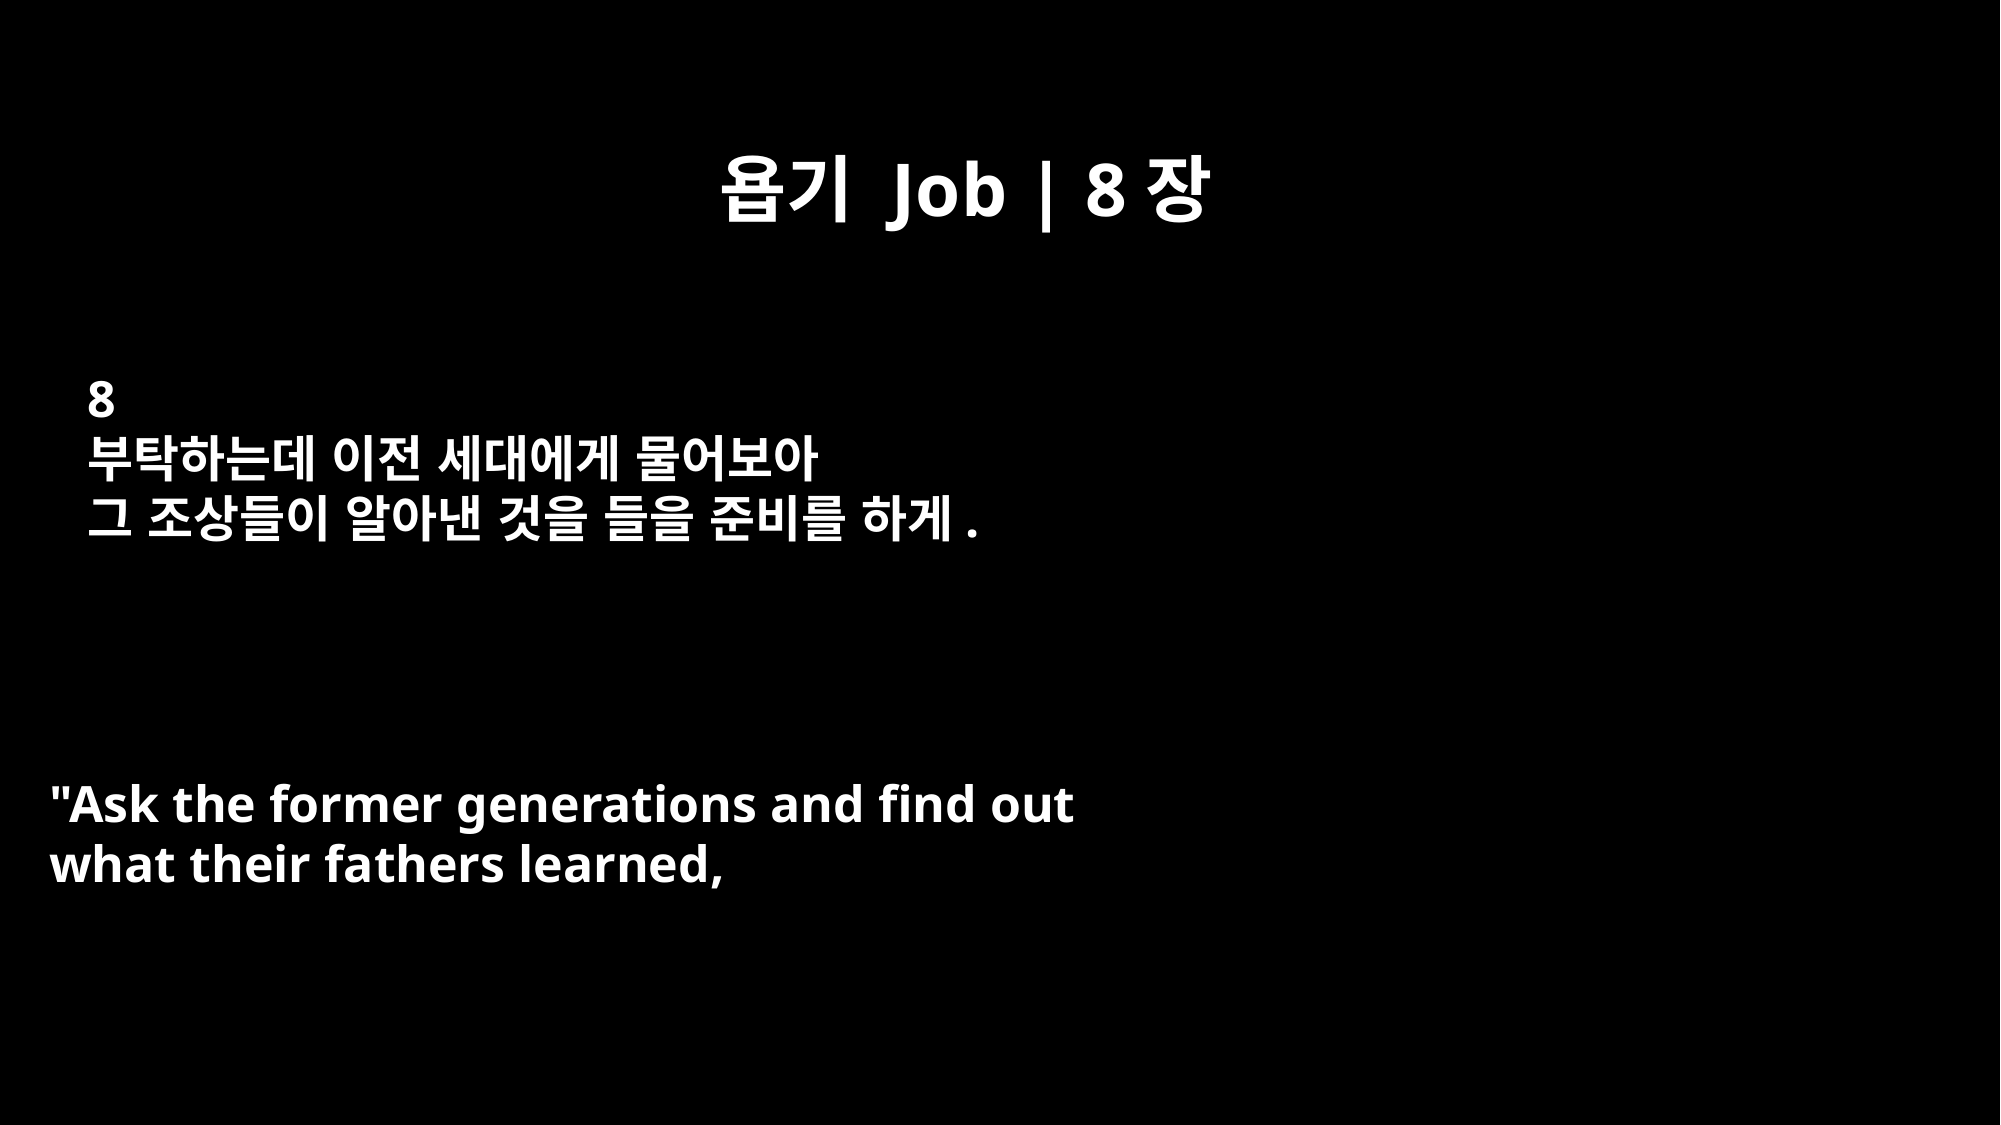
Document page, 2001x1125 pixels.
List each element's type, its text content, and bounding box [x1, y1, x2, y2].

text_box "Ask the former generations and find out what their fathers learned, [34, 764, 1104, 900]
text_box 8 부탁하는데 이전 세대에게 물어보아 그 조상들이 알아낸 것을 들을 준비를 하게. [72, 359, 995, 555]
text_box 욥기 Job | 8장 [704, 136, 1228, 239]
